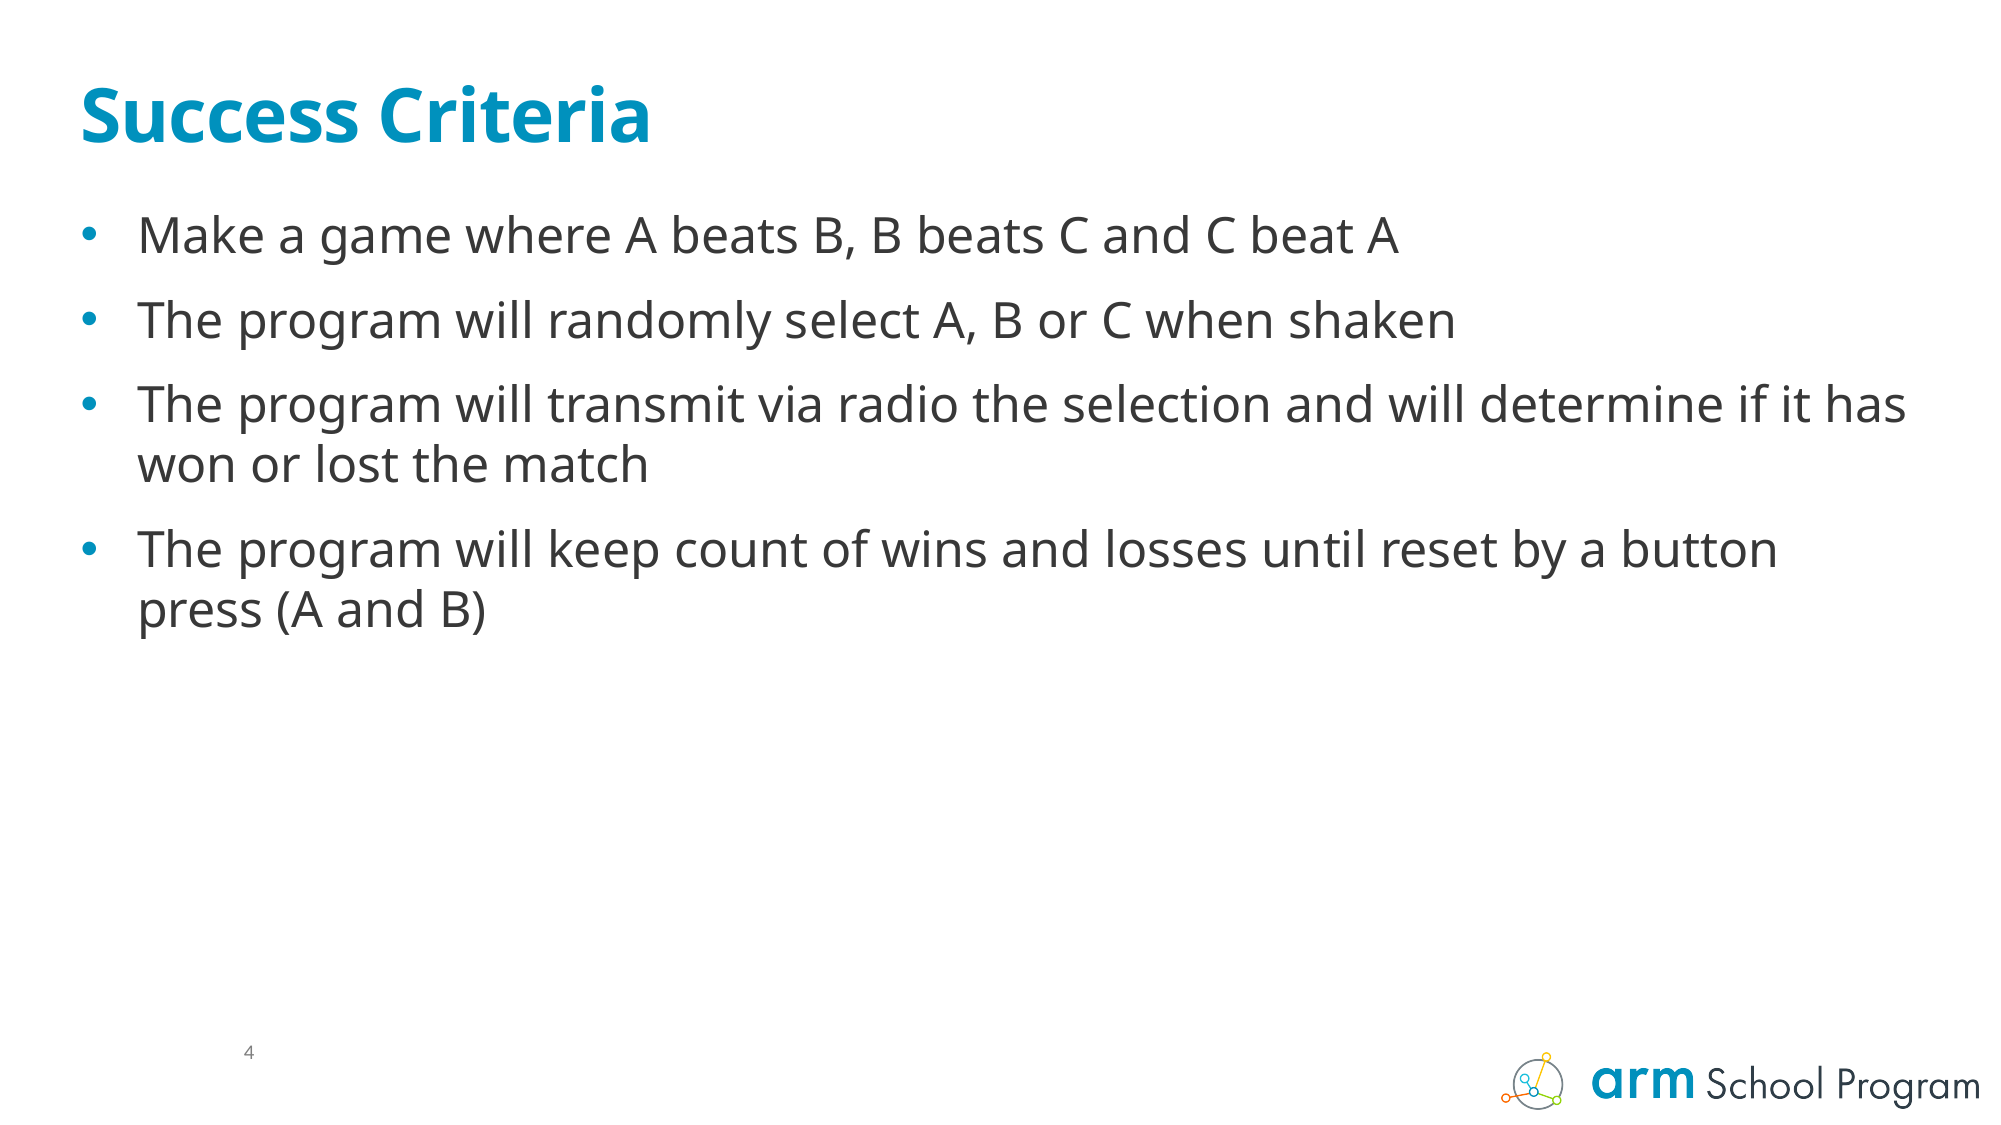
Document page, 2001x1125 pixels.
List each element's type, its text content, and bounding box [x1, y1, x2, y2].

picture [1501, 1052, 1979, 1110]
list Make a game where A beats B, B beats C and C beat A The program will randomly select A, B or C when shaken The program will transmit via radio the selection and will determine if it has won or lost the match The program will keep count of wins and losses until reset by a button press (A and B) [80, 203, 1915, 957]
title Success Criteria [80, 48, 1915, 158]
